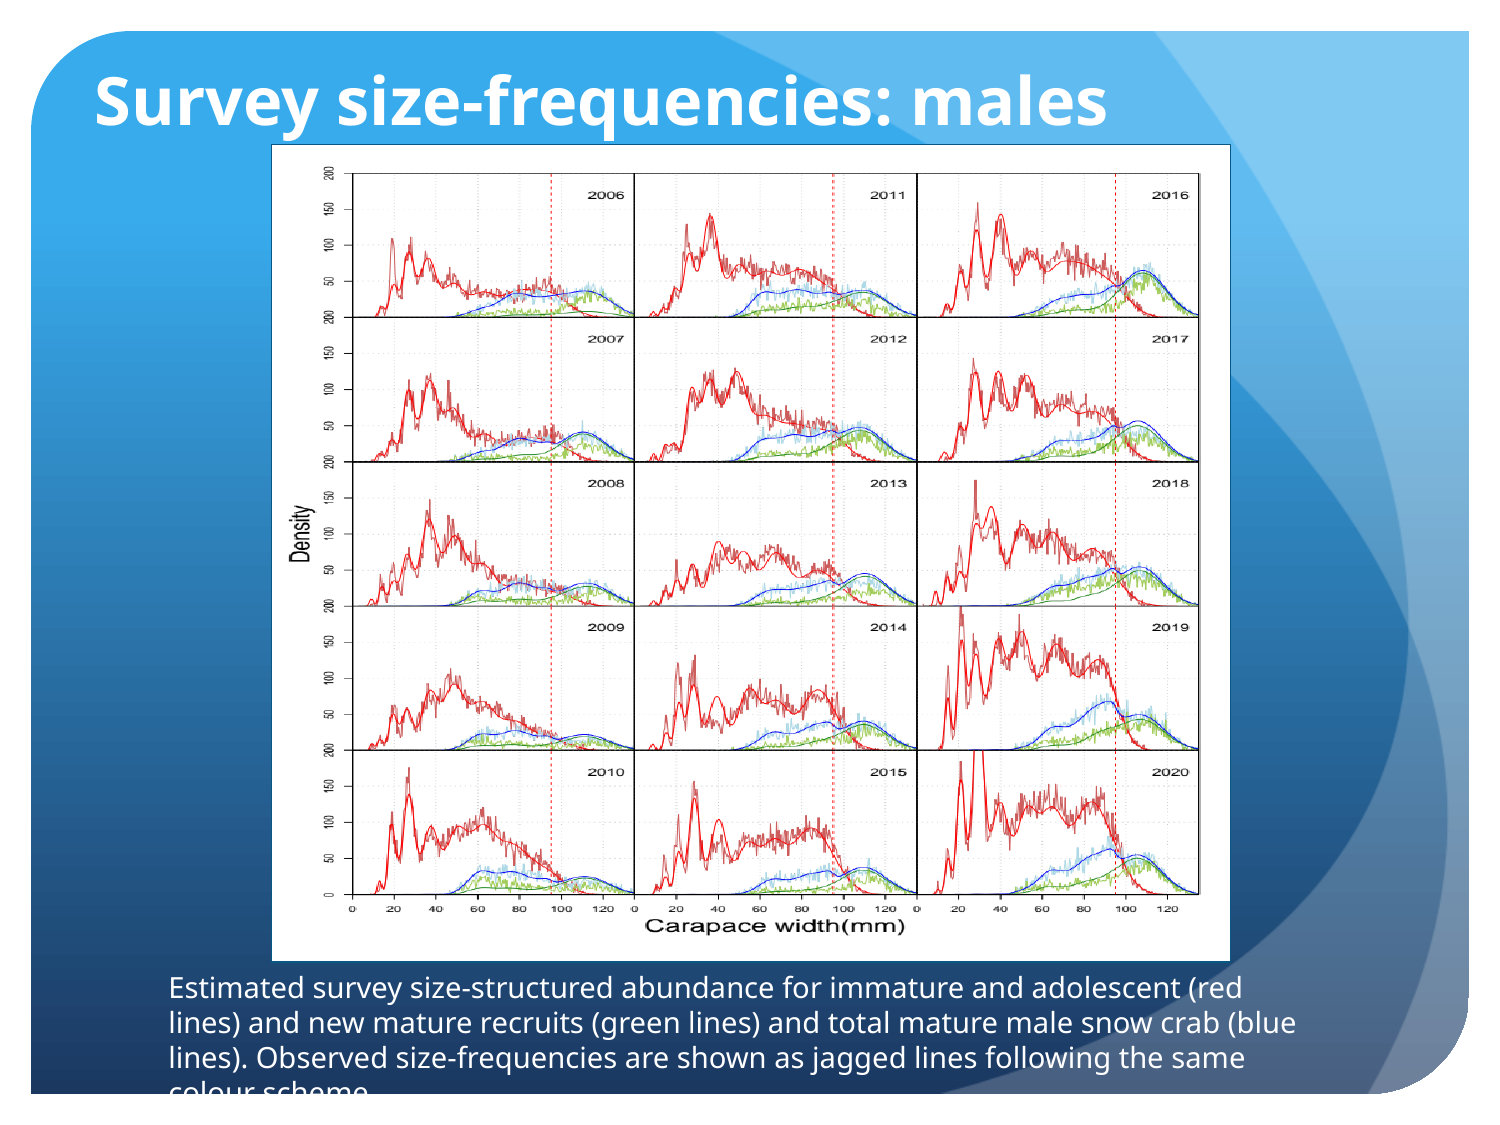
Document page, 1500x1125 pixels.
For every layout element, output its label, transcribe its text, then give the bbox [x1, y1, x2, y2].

text_box Estimated survey size-structured abundance for immature and adolescent (red lines) and new mature recruits (green lines) and total mature male snow crab (blue lines). Observed size-frequencies are shown as jagged lines following the same colour scheme. [153, 962, 1336, 1117]
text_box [240, 144, 1254, 963]
picture [24, 30, 1473, 1094]
title Survey size-frequencies: males [79, 56, 1324, 147]
